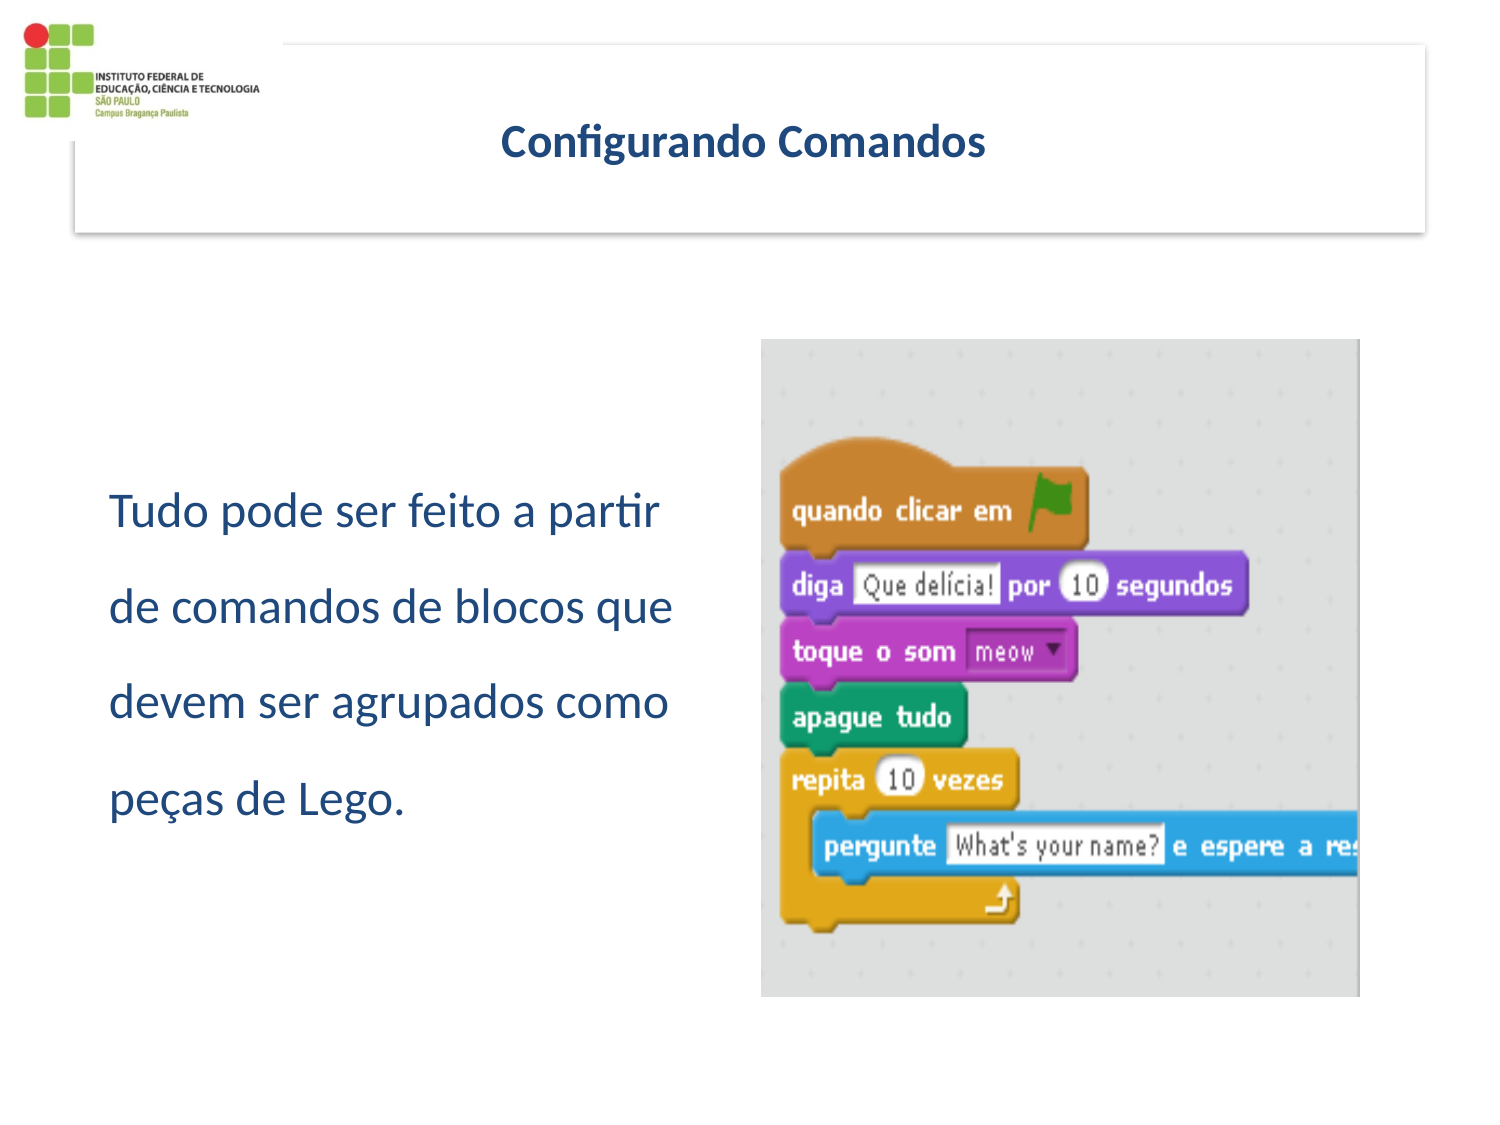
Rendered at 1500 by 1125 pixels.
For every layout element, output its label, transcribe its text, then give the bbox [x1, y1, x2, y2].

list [761, 339, 1360, 997]
list Tudo pode ser feito a partir de comandos de blocos que devem ser agrupados como peças de Lego. [92, 431, 724, 888]
title Configurando Comandos [74, 44, 1426, 233]
picture [0, 0, 284, 141]
